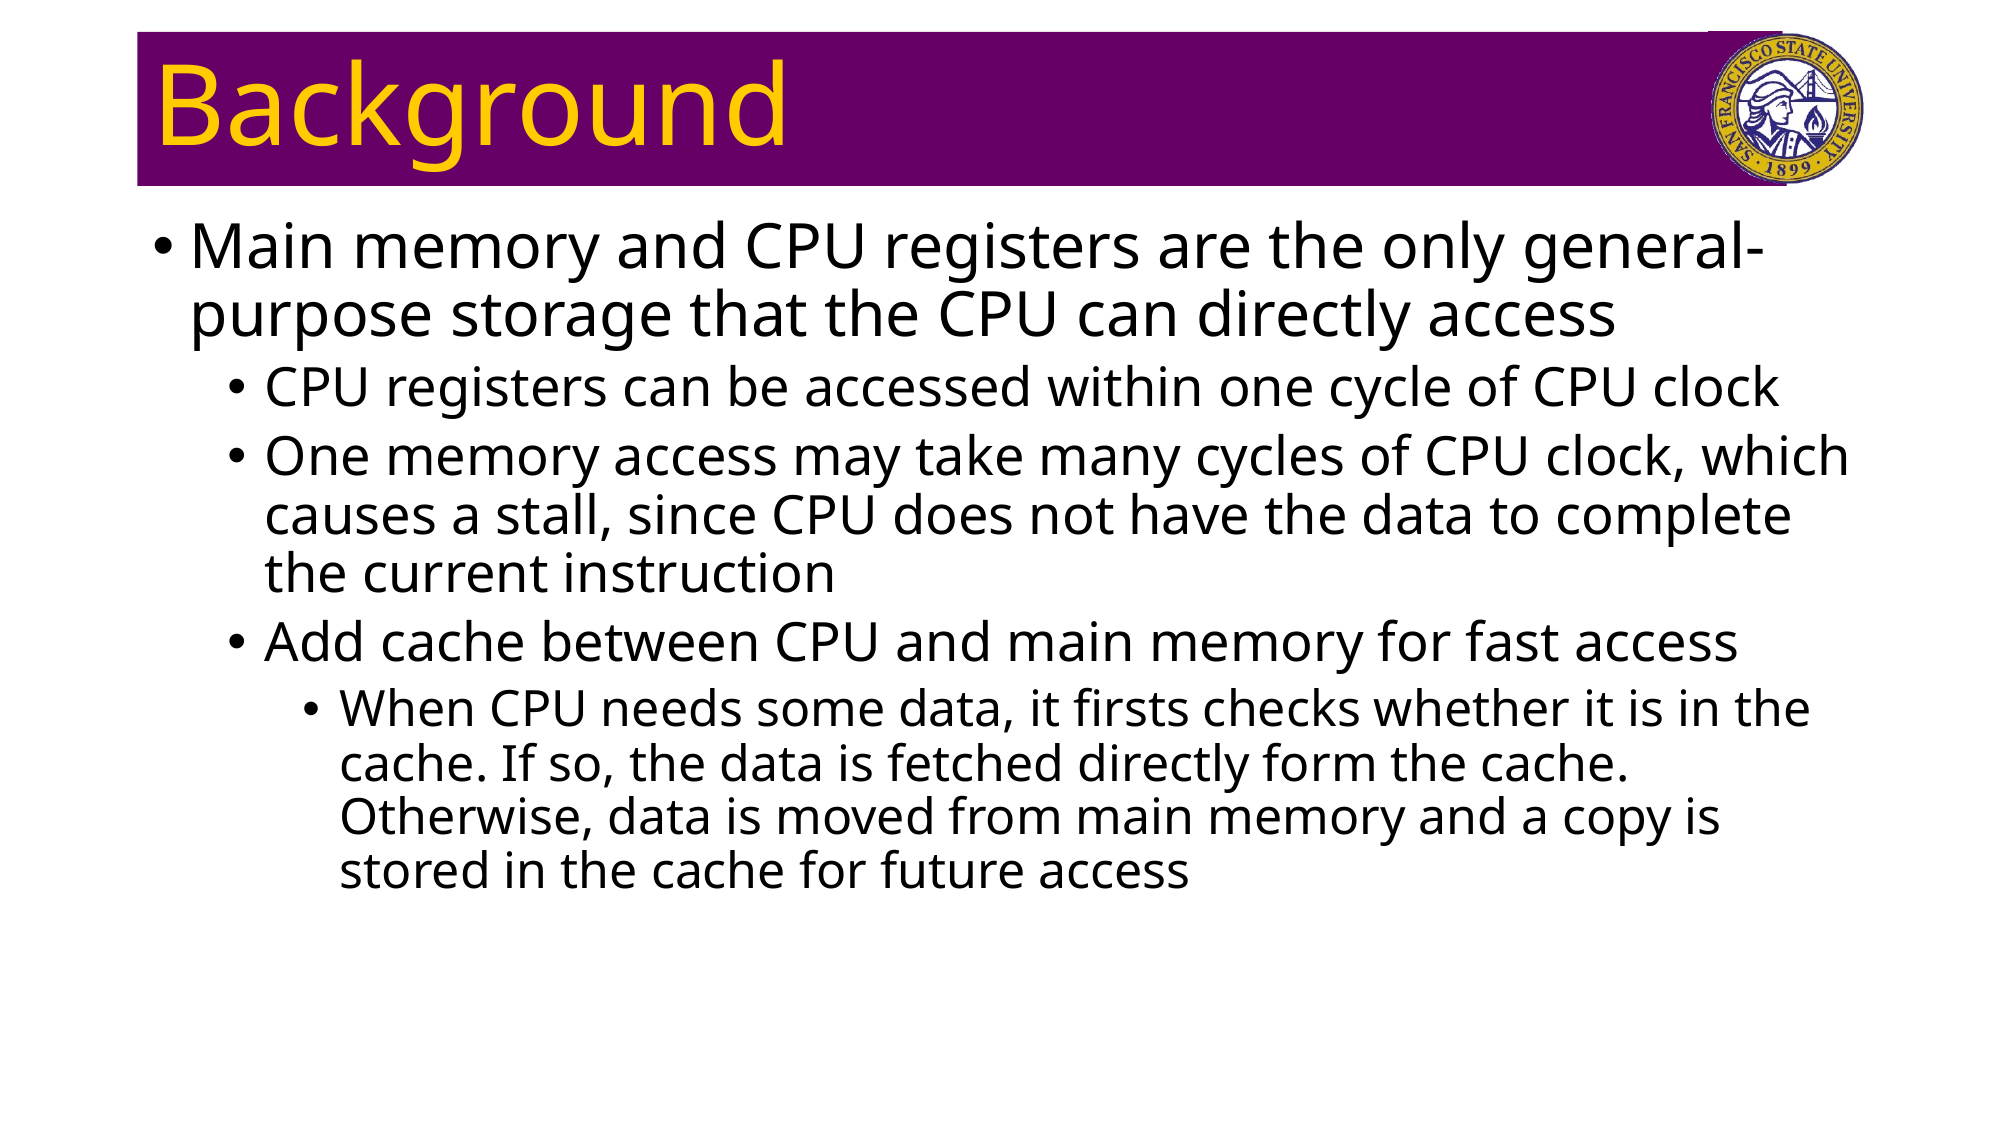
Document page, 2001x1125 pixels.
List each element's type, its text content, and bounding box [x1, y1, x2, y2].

picture [1711, 31, 1865, 186]
title Background [137, 31, 1711, 186]
list Main memory and CPU registers are the only general-purpose storage that the CPU can directly access CPU registers can be accessed within one cycle of CPU clock One memory access may take many cycles of CPU clock, which causes a stall, since CPU does not have the data to complete the current instruction Add cache between CPU and main memory for fast access When CPU needs some data, it firsts checks whether it is in the cache. If so, the data is fetched directly form the cache. Otherwise, data is moved from main memory and a copy is stored in the cache for future access [137, 207, 1879, 1074]
